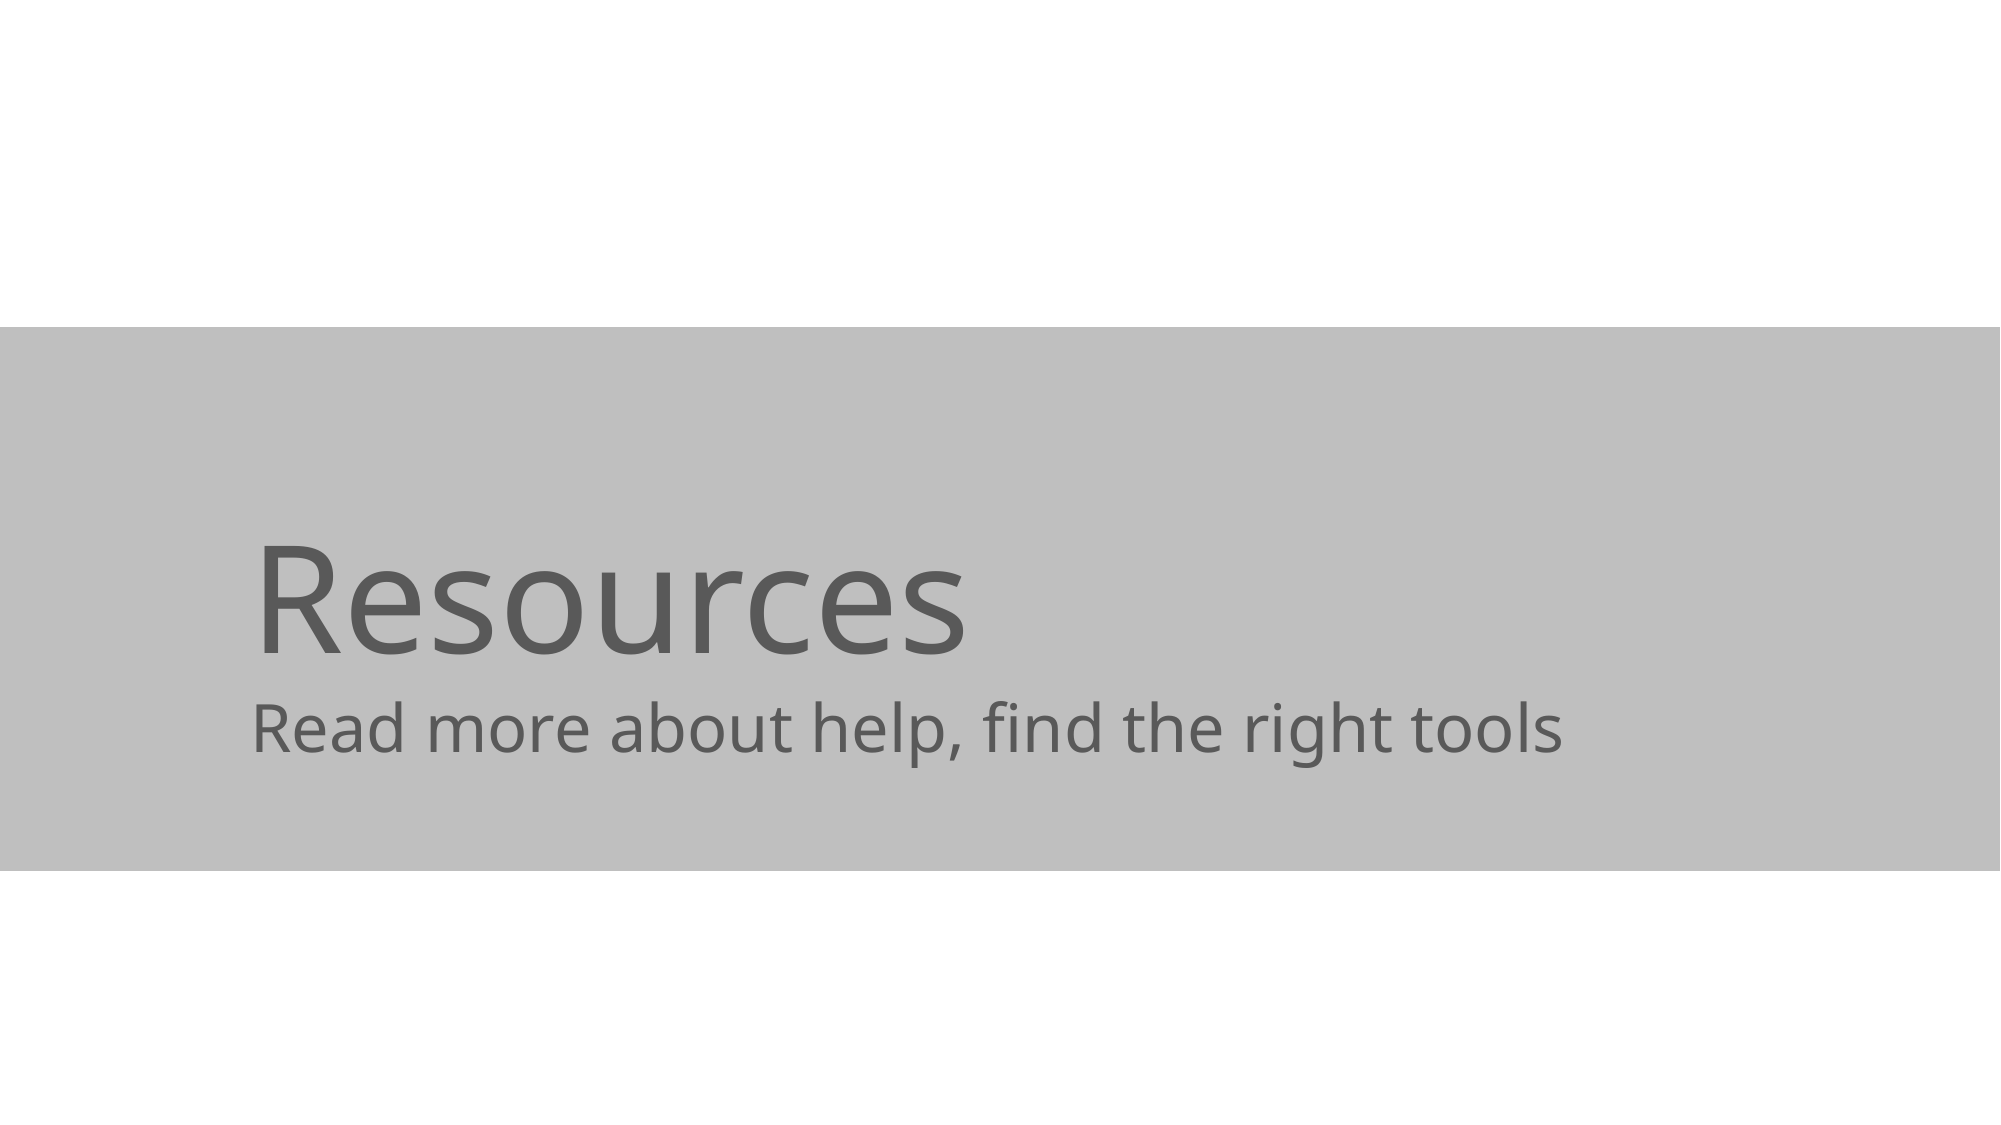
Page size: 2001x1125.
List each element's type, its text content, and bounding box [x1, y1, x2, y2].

title Resources [250, 534, 1788, 685]
list Read more about help, find the right tools [250, 685, 1790, 766]
